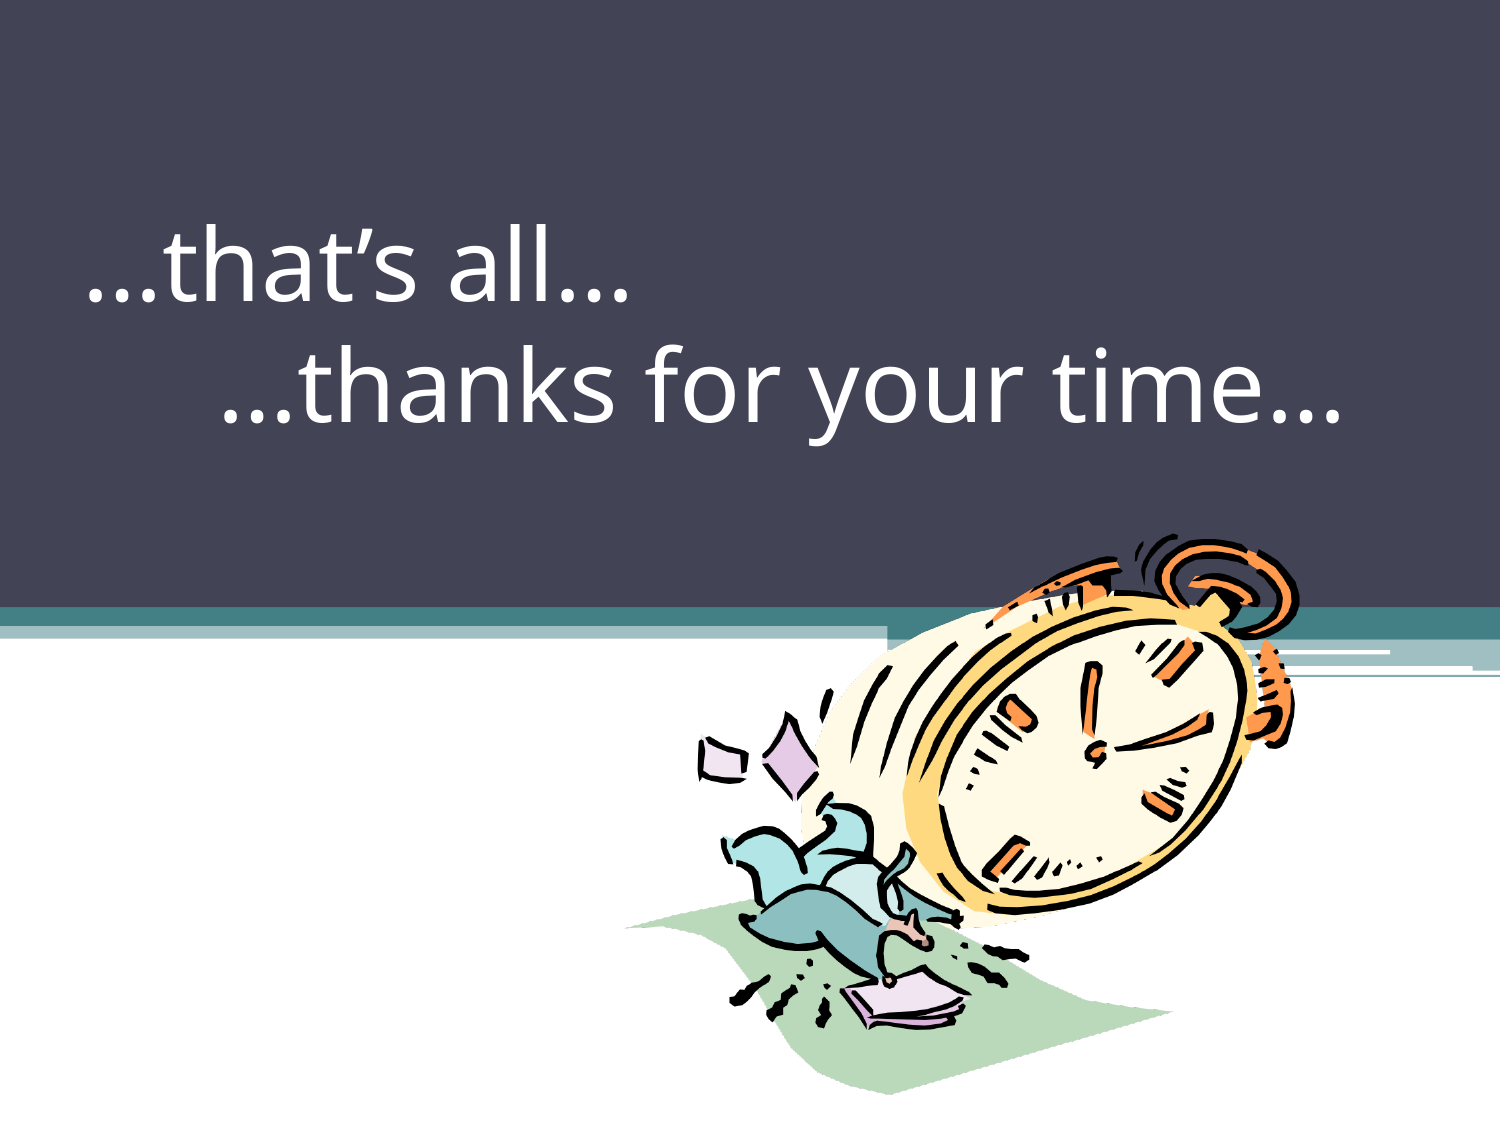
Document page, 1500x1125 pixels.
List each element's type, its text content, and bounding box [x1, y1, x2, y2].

picture [624, 530, 1304, 1101]
title …that’s all… …thanks for your time… [74, 99, 1463, 451]
